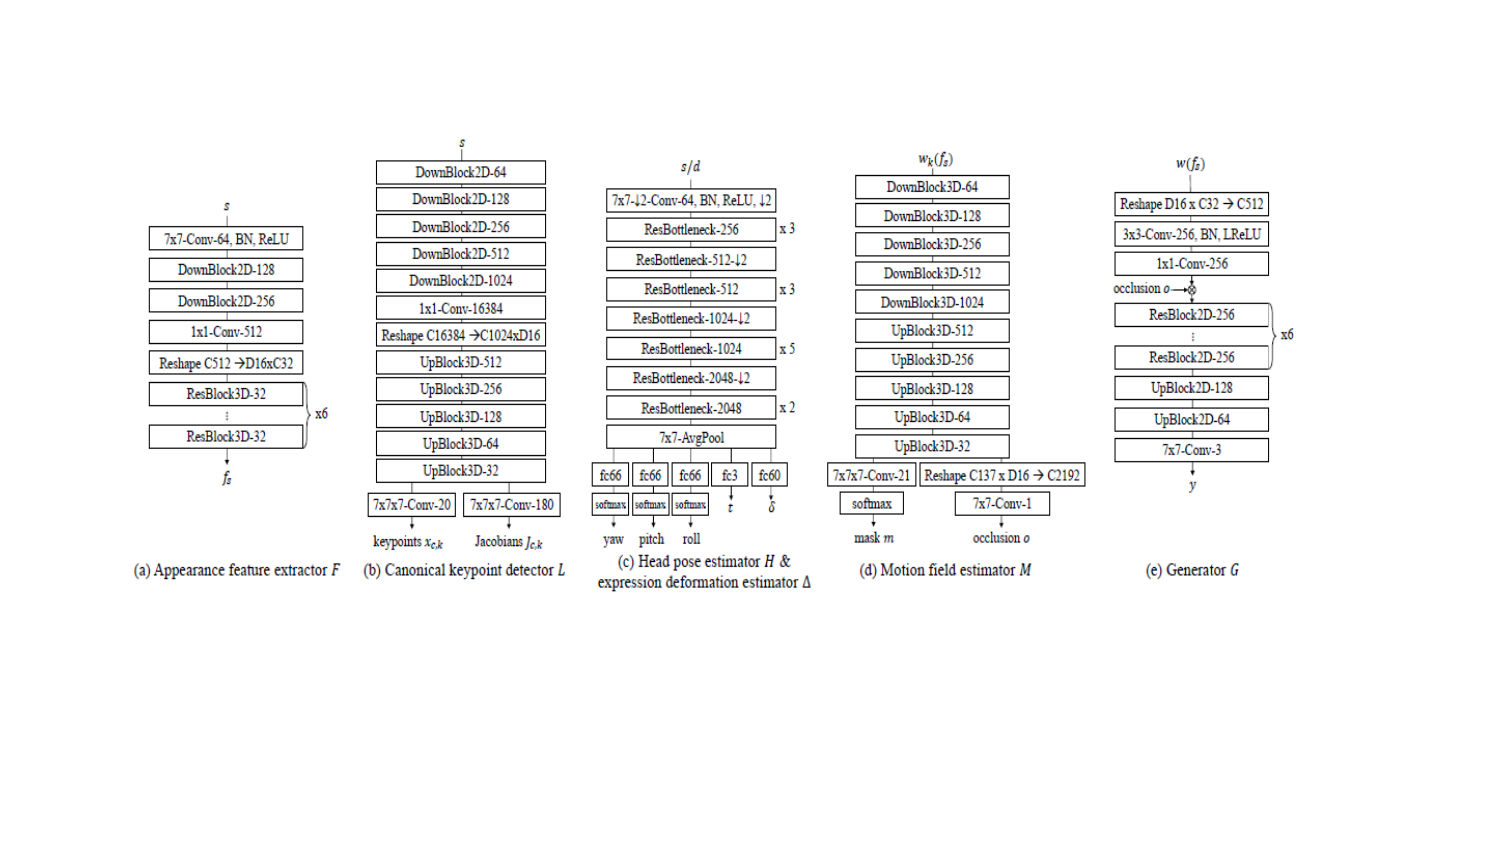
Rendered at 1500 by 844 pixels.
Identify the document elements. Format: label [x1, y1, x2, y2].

picture [98, 91, 1378, 618]
